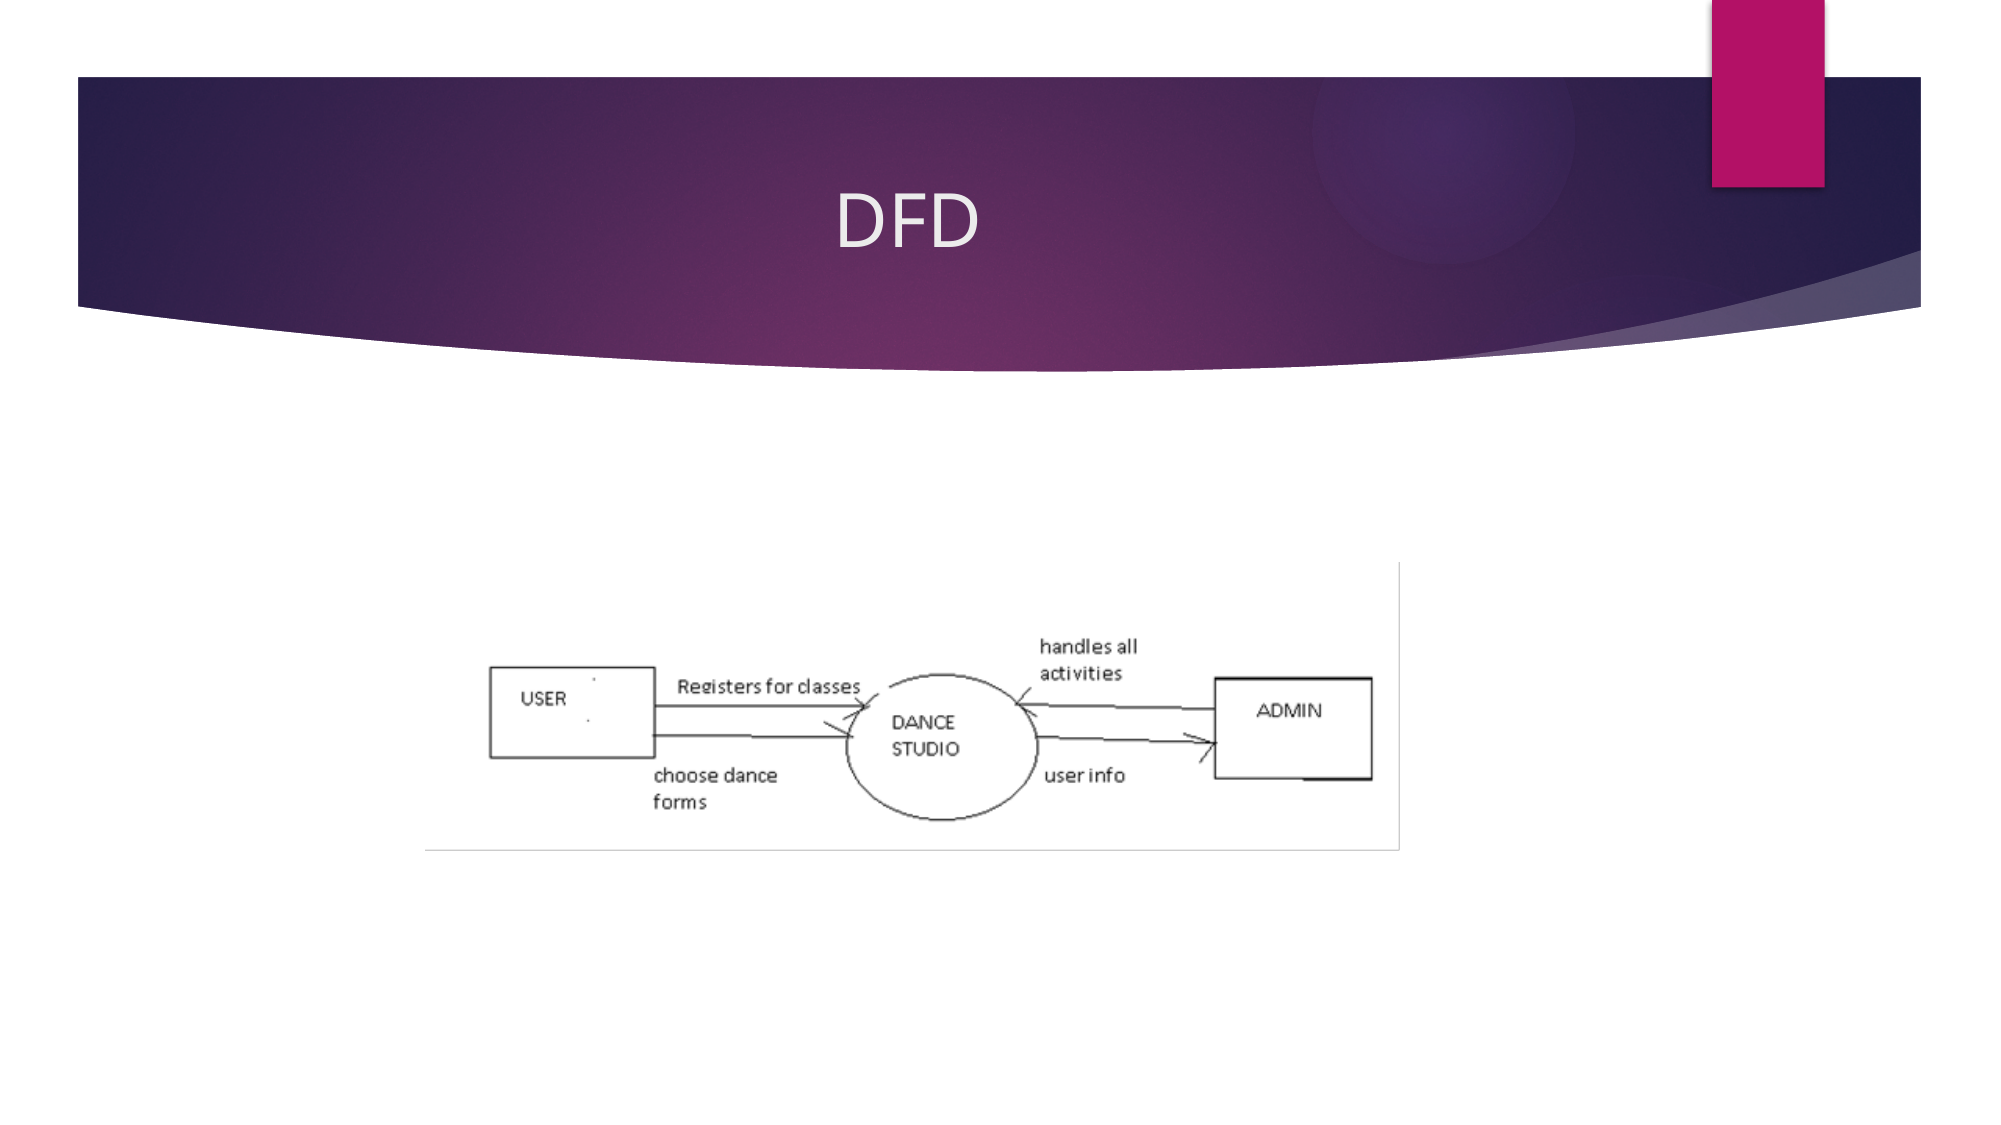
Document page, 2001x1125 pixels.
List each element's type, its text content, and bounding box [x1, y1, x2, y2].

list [425, 562, 1401, 852]
title DFD [189, 159, 1627, 276]
